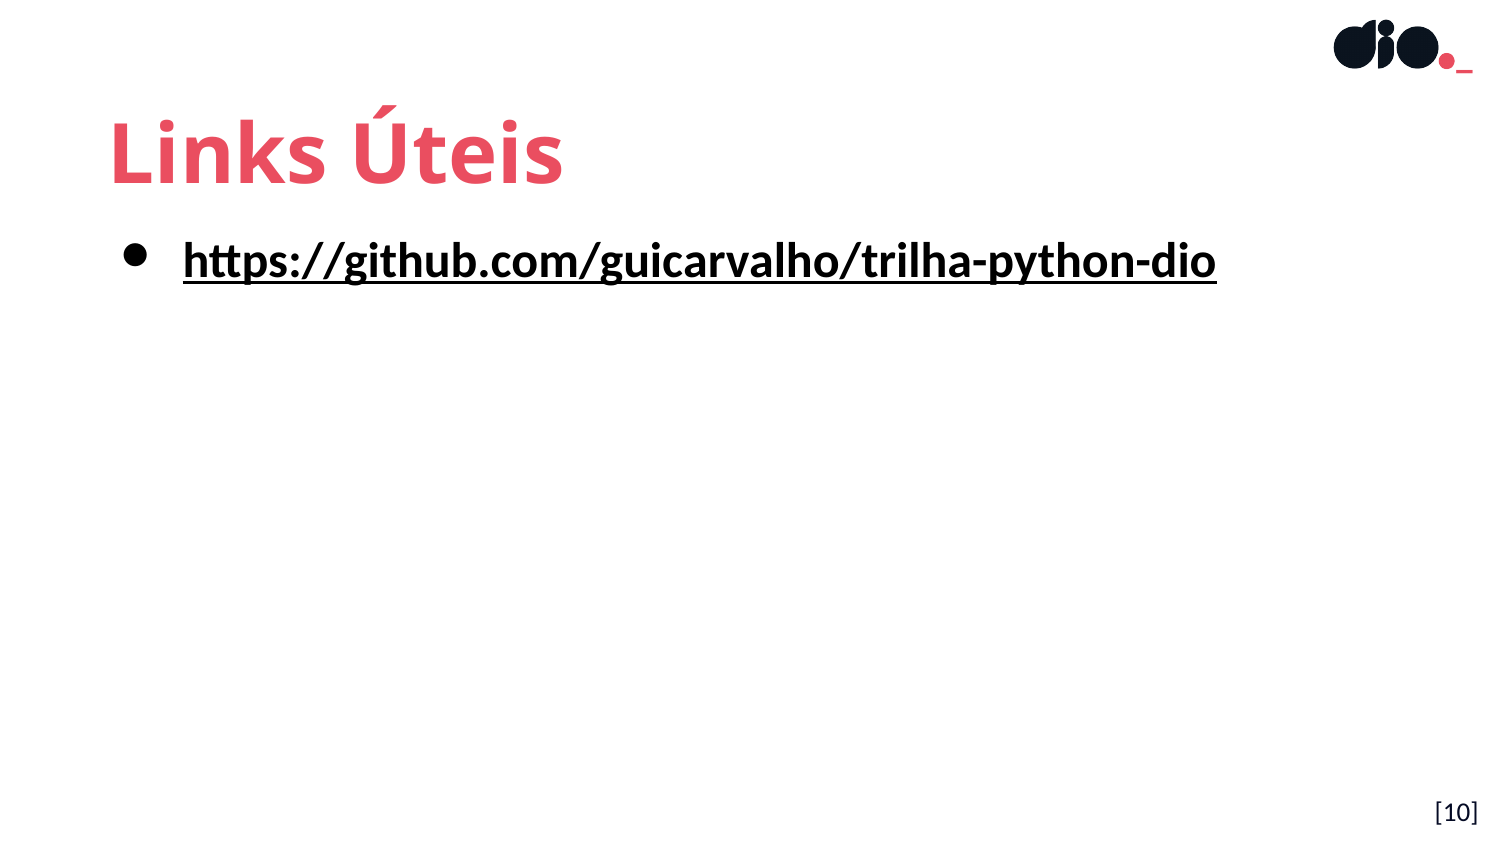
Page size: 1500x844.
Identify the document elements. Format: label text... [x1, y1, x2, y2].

picture [1333, 19, 1473, 74]
slide_number [10] [1403, 779, 1494, 844]
text_box Links Úteis [92, 73, 1408, 213]
text_box https://github.com/guicarvalho/trilha-python-dio [92, 213, 1408, 780]
